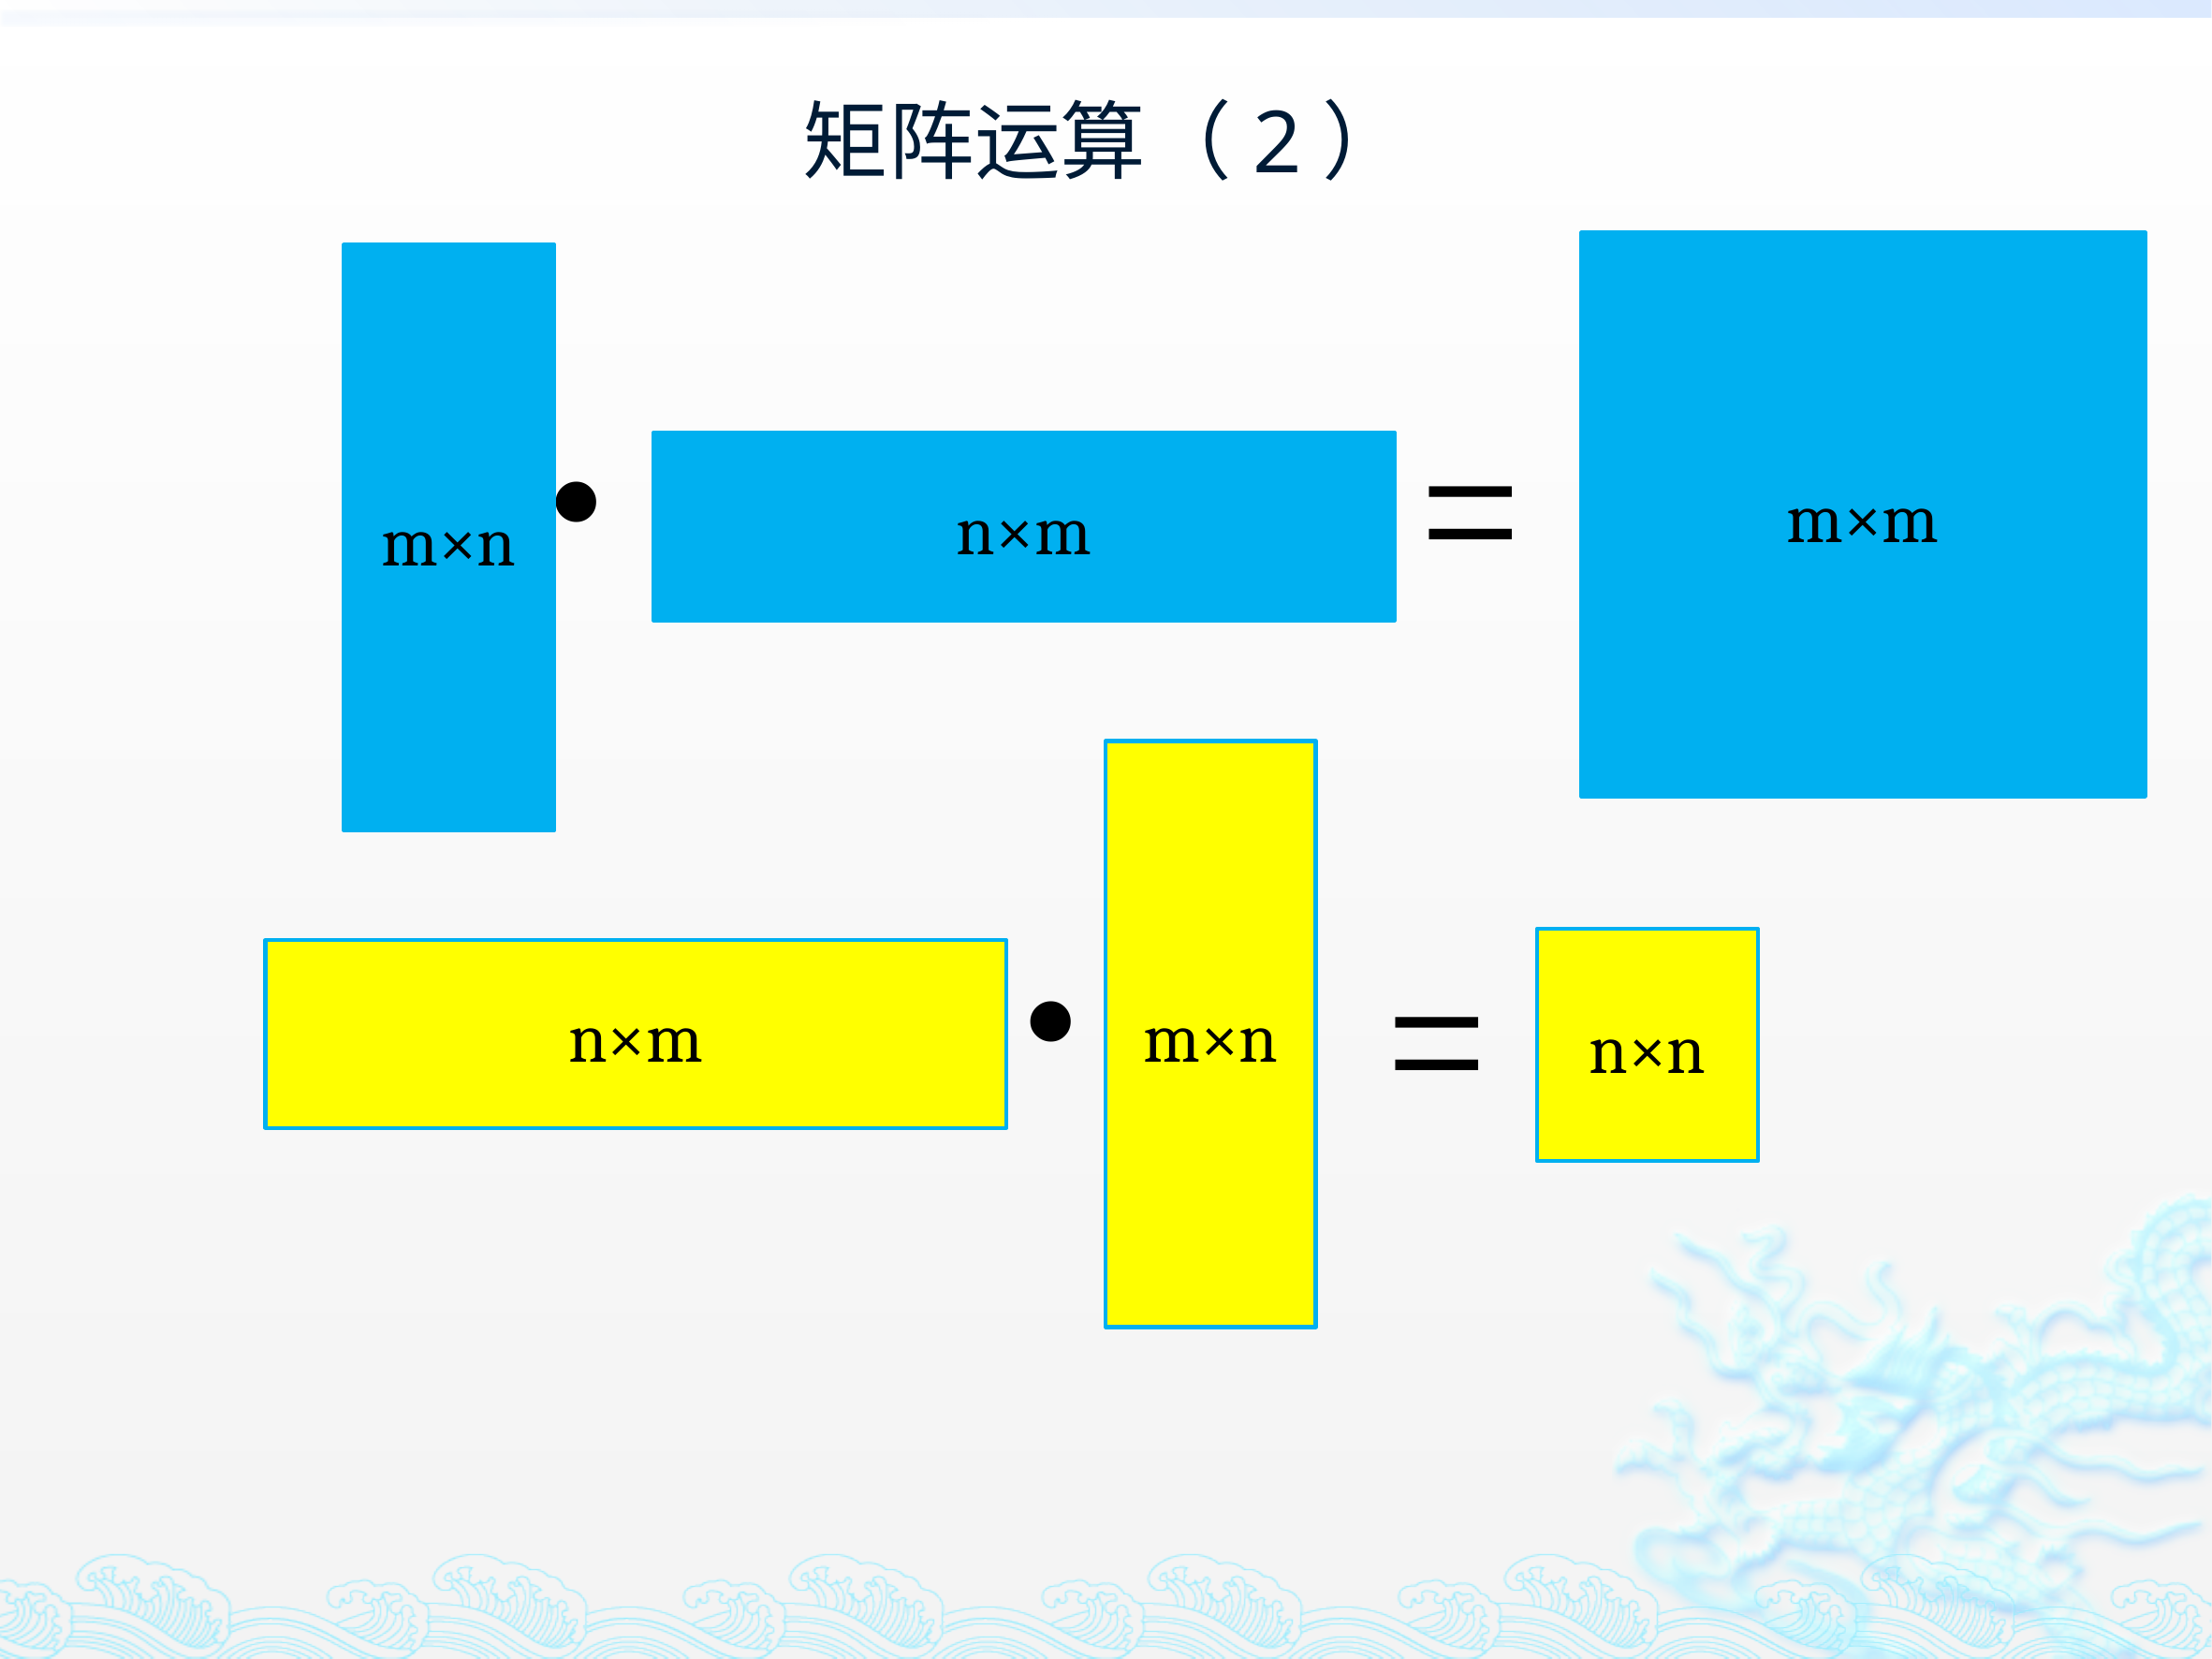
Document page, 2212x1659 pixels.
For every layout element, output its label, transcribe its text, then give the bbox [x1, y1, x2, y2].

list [541, 463, 633, 565]
text_box m×m [1579, 230, 2147, 799]
text_box m×n [1104, 739, 1318, 1329]
text_box n×m [263, 938, 1008, 1130]
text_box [1392, 441, 1558, 620]
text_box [1359, 972, 1524, 1151]
text_box n×n [1535, 927, 1760, 1163]
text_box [1017, 983, 1107, 1085]
title 矩阵运算（2） [110, 0, 2102, 277]
text_box n×m [652, 431, 1397, 623]
text_box m×n [342, 242, 556, 832]
